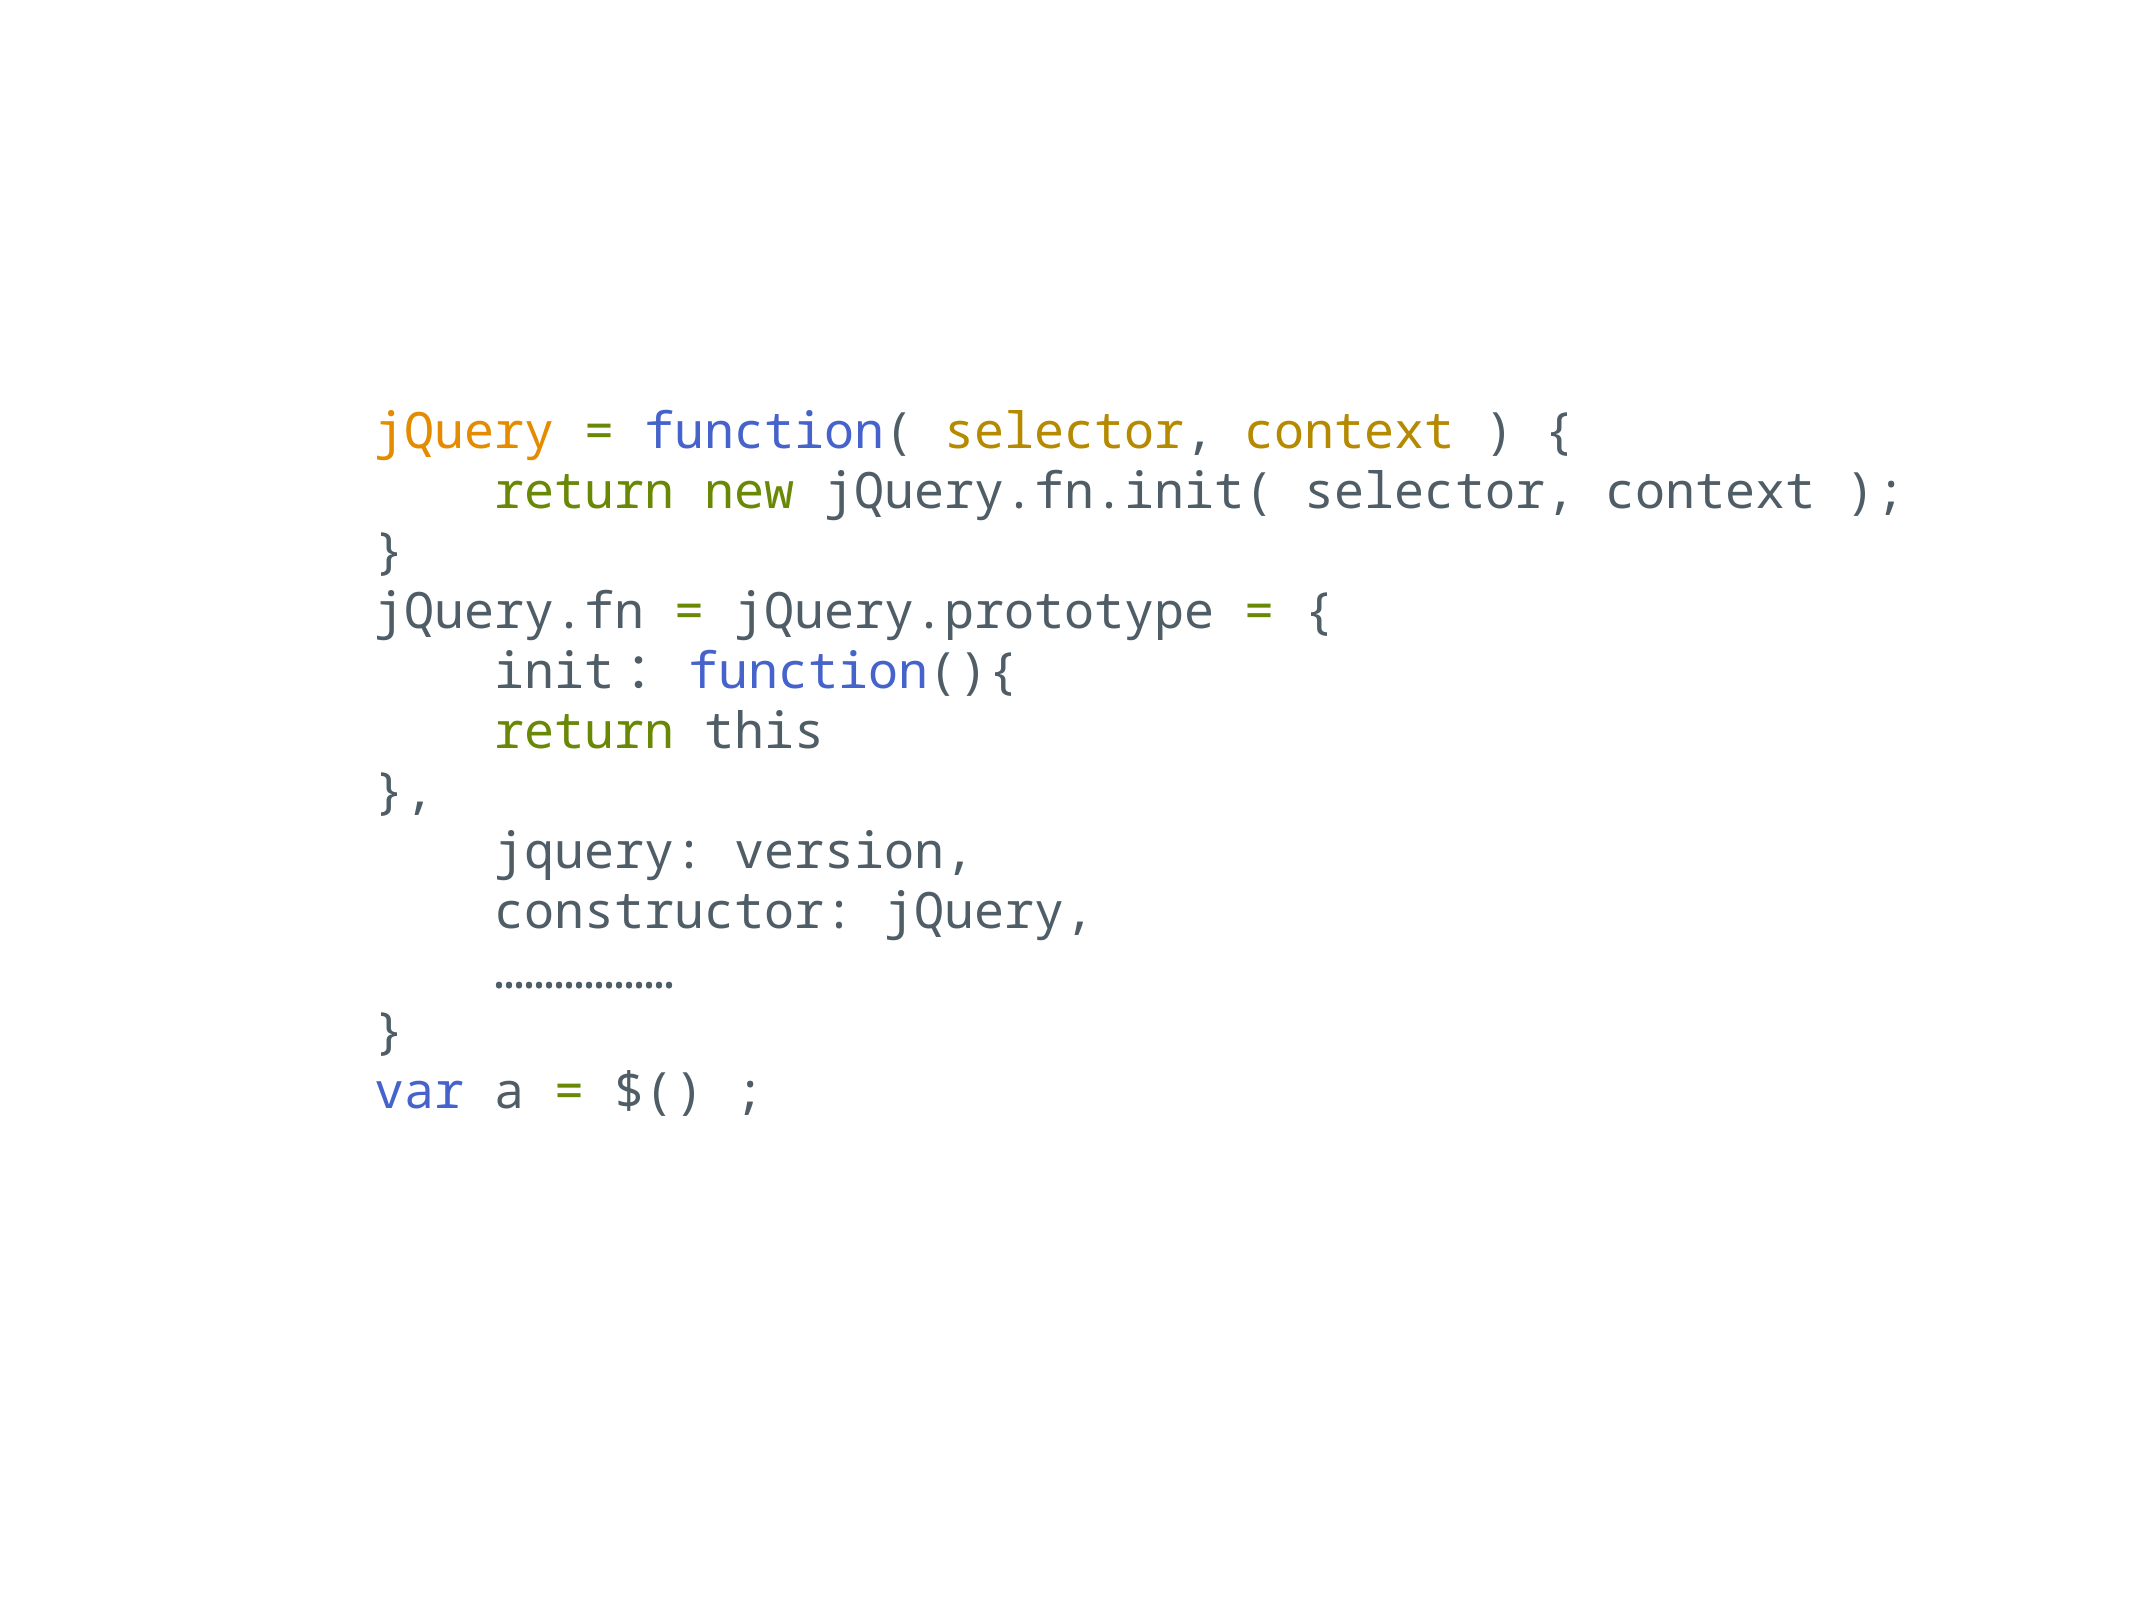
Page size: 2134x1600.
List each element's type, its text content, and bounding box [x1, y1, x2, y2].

text_box jQuery = function( selector, context ) { return new jQuery.fn.init( selector, context ); } jQuery.fn = jQuery.prototype = { init：function(){ return this }, jquery: version, constructor: jQuery, ……………… } var a = $() ; [366, 389, 1914, 1127]
